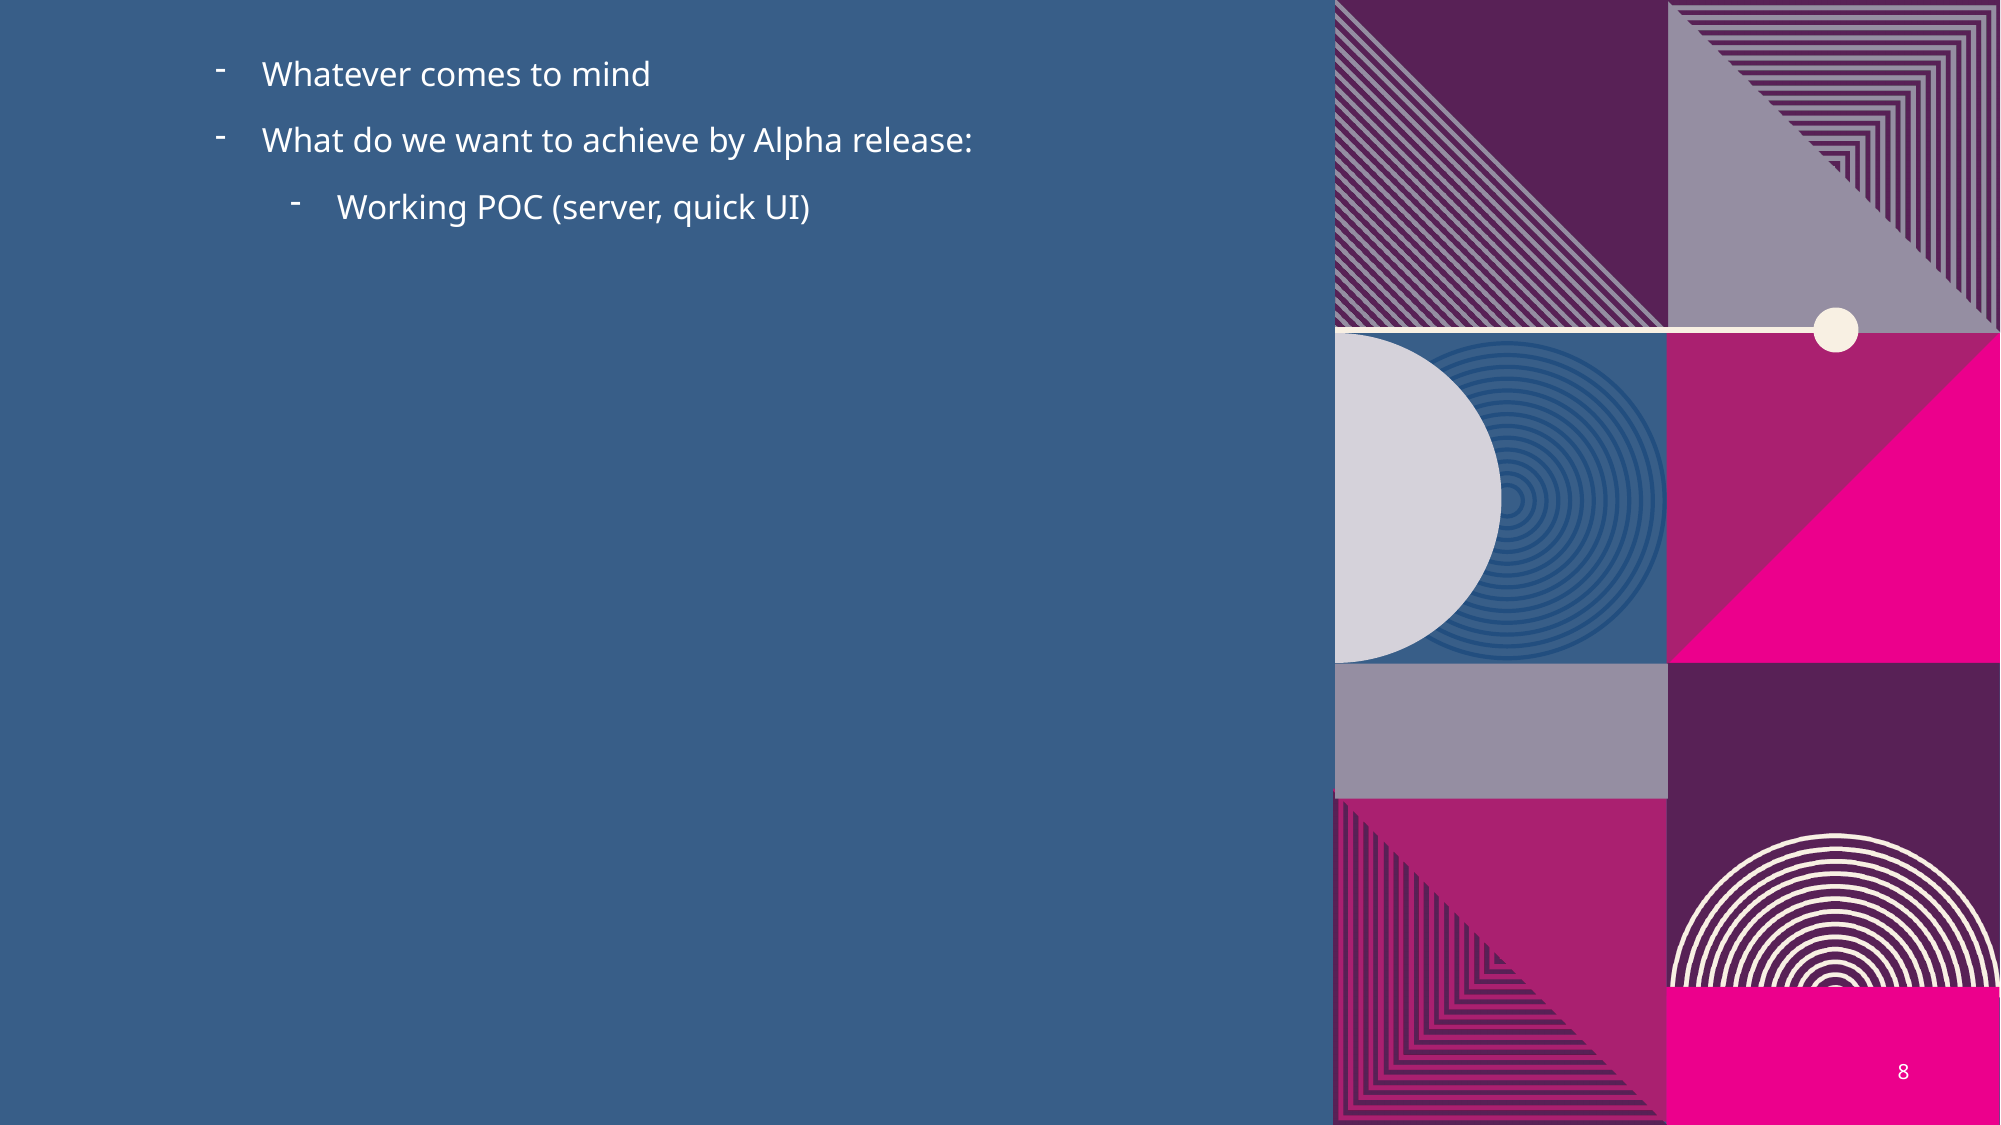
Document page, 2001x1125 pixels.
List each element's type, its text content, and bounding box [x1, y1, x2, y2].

picture [1333, 791, 1667, 1125]
picture [1669, 833, 2001, 998]
picture [1335, 0, 2001, 333]
slide_number 8 [1849, 1042, 1925, 1103]
list Whatever comes to mind What do we want to achieve by Alpha release: Working POC (server, quick UI) [125, 43, 1208, 1043]
